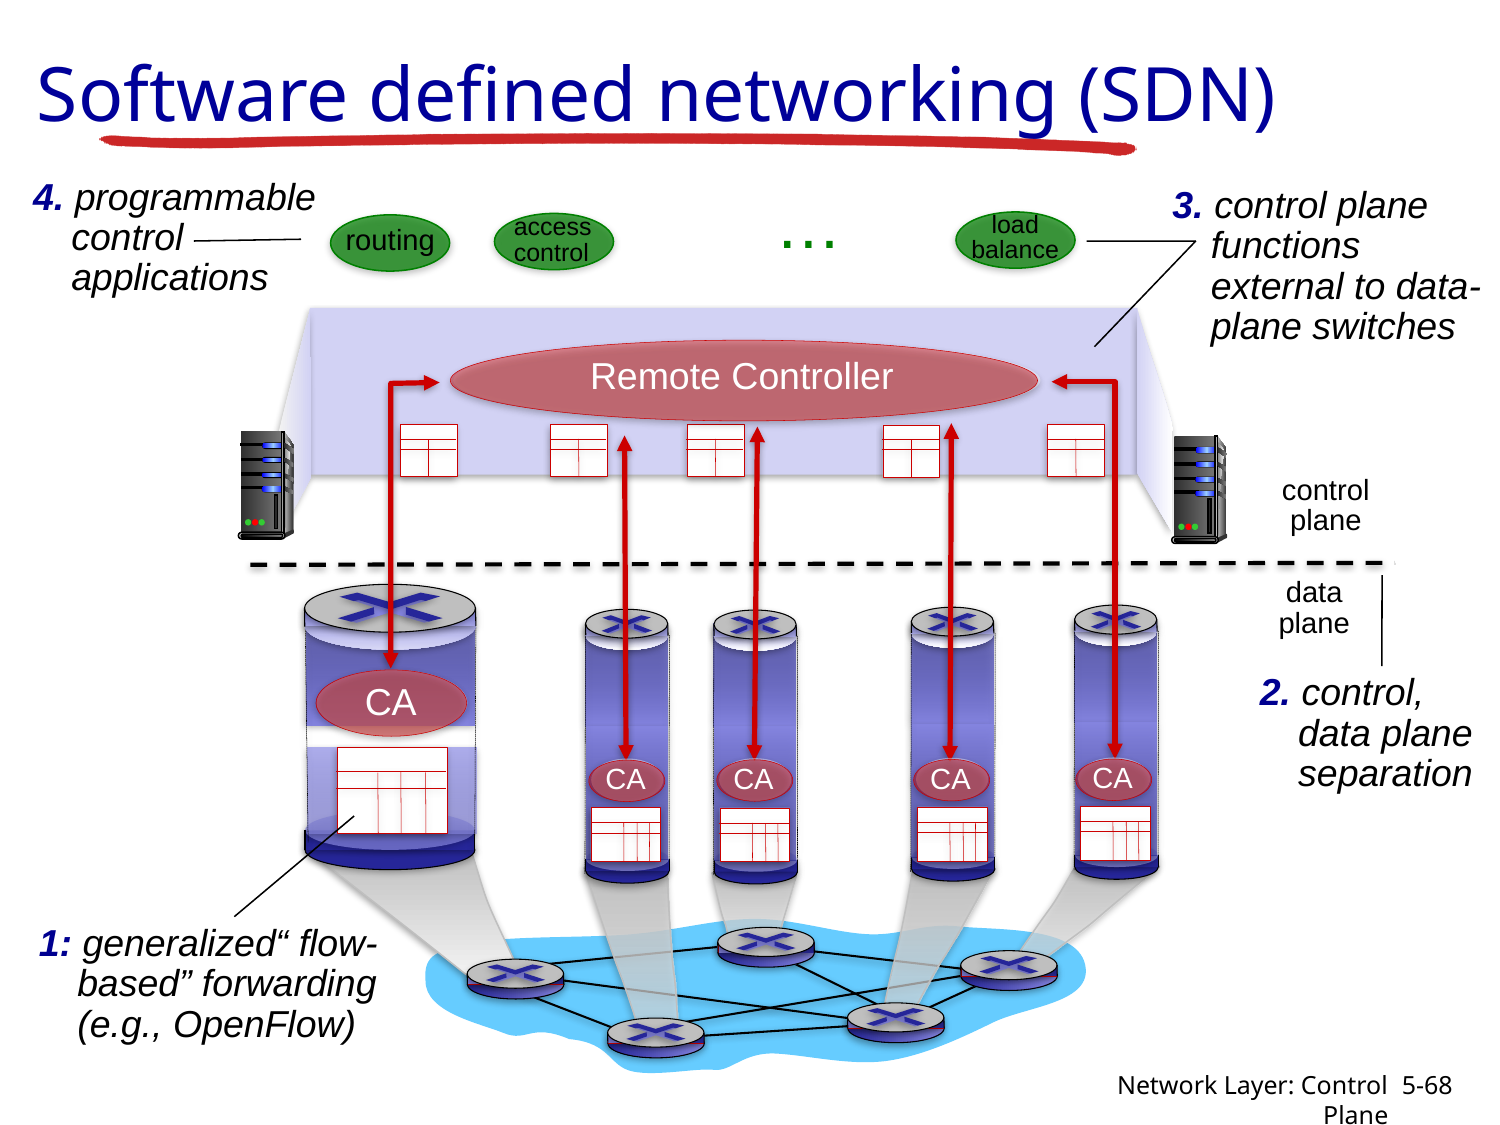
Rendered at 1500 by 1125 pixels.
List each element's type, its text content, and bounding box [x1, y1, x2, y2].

text_box load balance [948, 205, 1082, 272]
text_box access control [498, 207, 632, 274]
text_box … [760, 174, 857, 270]
text_box [396, 264, 432, 272]
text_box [1094, 240, 1197, 347]
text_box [238, 306, 1396, 1074]
text_box [493, 230, 498, 253]
slide_number 5-68 [1387, 1062, 1500, 1125]
text_box 3. control plane functions external to data-plane switches [1157, 178, 1500, 356]
picture [94, 126, 1150, 162]
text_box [18, 169, 392, 310]
text_box routing [396, 214, 451, 264]
footer Network Layer: Control Plane [1045, 1062, 1404, 1102]
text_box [24, 815, 445, 1056]
text_box Software defined networking (SDN) [22, 38, 1292, 144]
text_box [1244, 574, 1500, 805]
